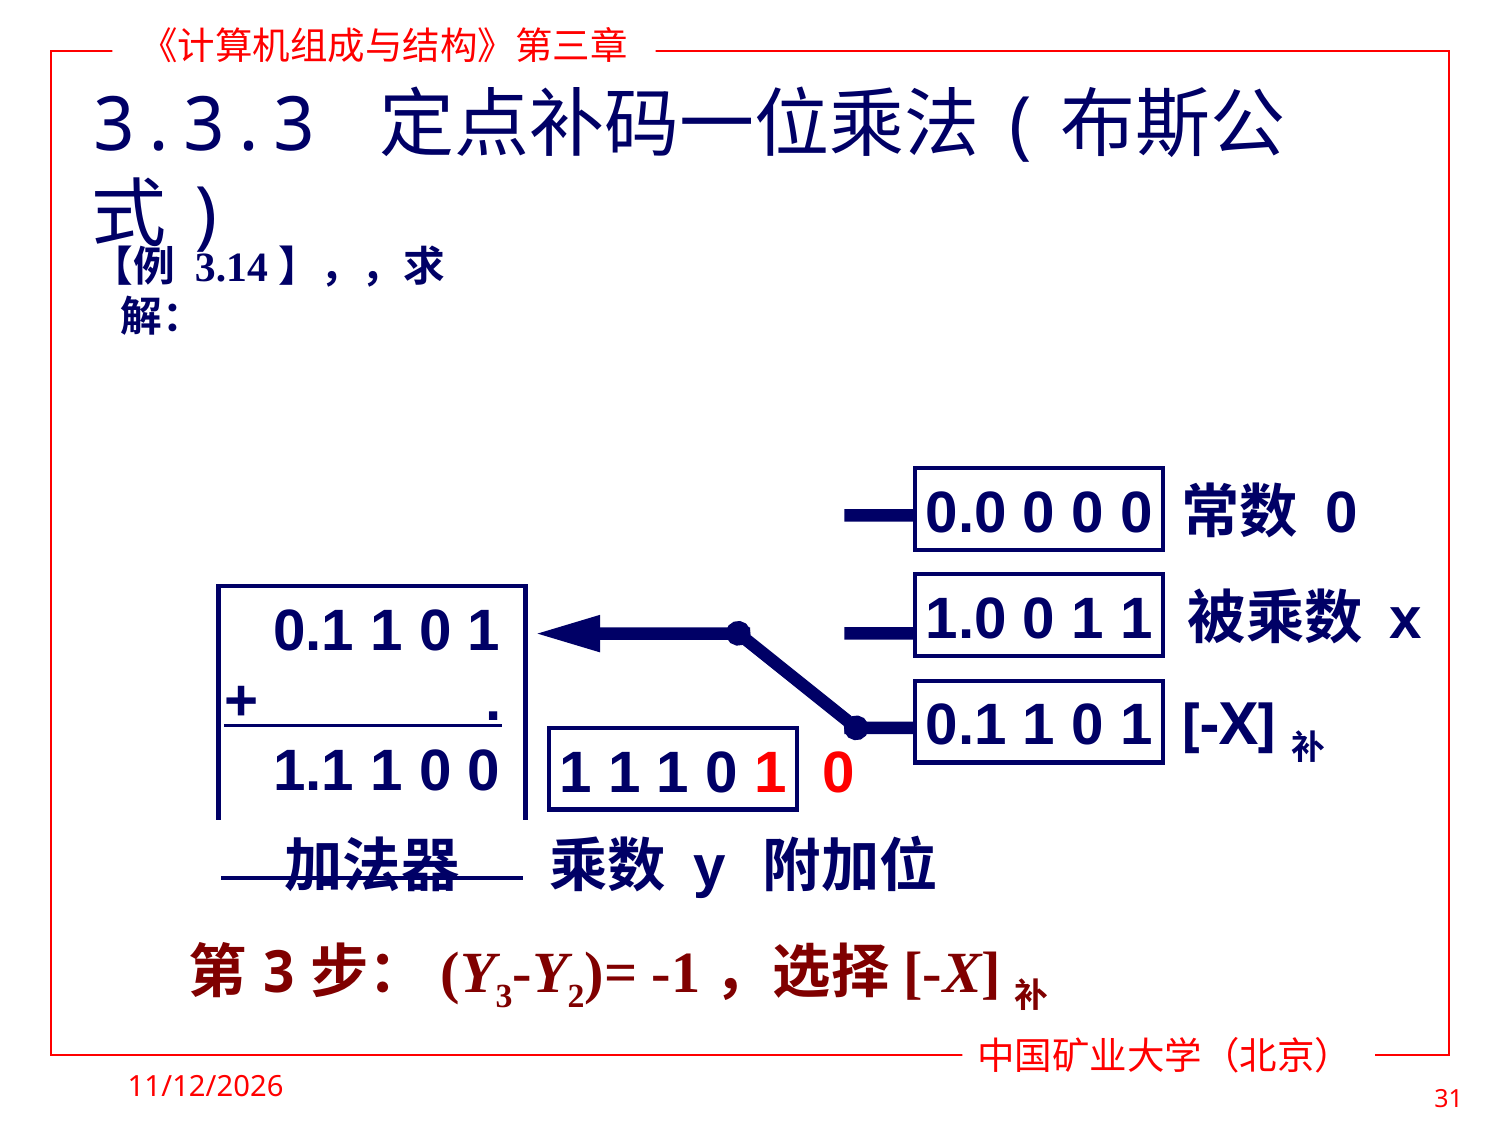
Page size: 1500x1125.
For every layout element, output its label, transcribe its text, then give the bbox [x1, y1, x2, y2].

text_box 0.0 0 0 0 [915, 467, 1164, 550]
text_box [-X]补 [1175, 680, 1436, 773]
text_box 被乘数 x [1175, 574, 1436, 656]
text_box 0 [809, 727, 869, 810]
text_box 乘数 y [537, 822, 739, 905]
text_box 0.1 1 0 1 + . 1.1 1 0 0 [218, 586, 526, 822]
text_box 加法器 [218, 822, 526, 905]
text_box 第3步：(Y3-Y2)= -1，选择[-X]补 [183, 928, 1341, 1021]
text_box 1.0 0 1 1 [915, 574, 1164, 656]
text_box [537, 627, 734, 640]
title 3.3.3 定点补码一位乘法(布斯公式) [76, 111, 1435, 219]
text_box 1 1 1 0 1 [549, 727, 798, 810]
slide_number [112, 1050, 425, 1125]
text_box 附加位 [749, 822, 951, 905]
text_box 0.1 1 0 1 [915, 680, 1164, 763]
text_box 常数 0 [1175, 467, 1364, 550]
text_box [734, 629, 861, 727]
